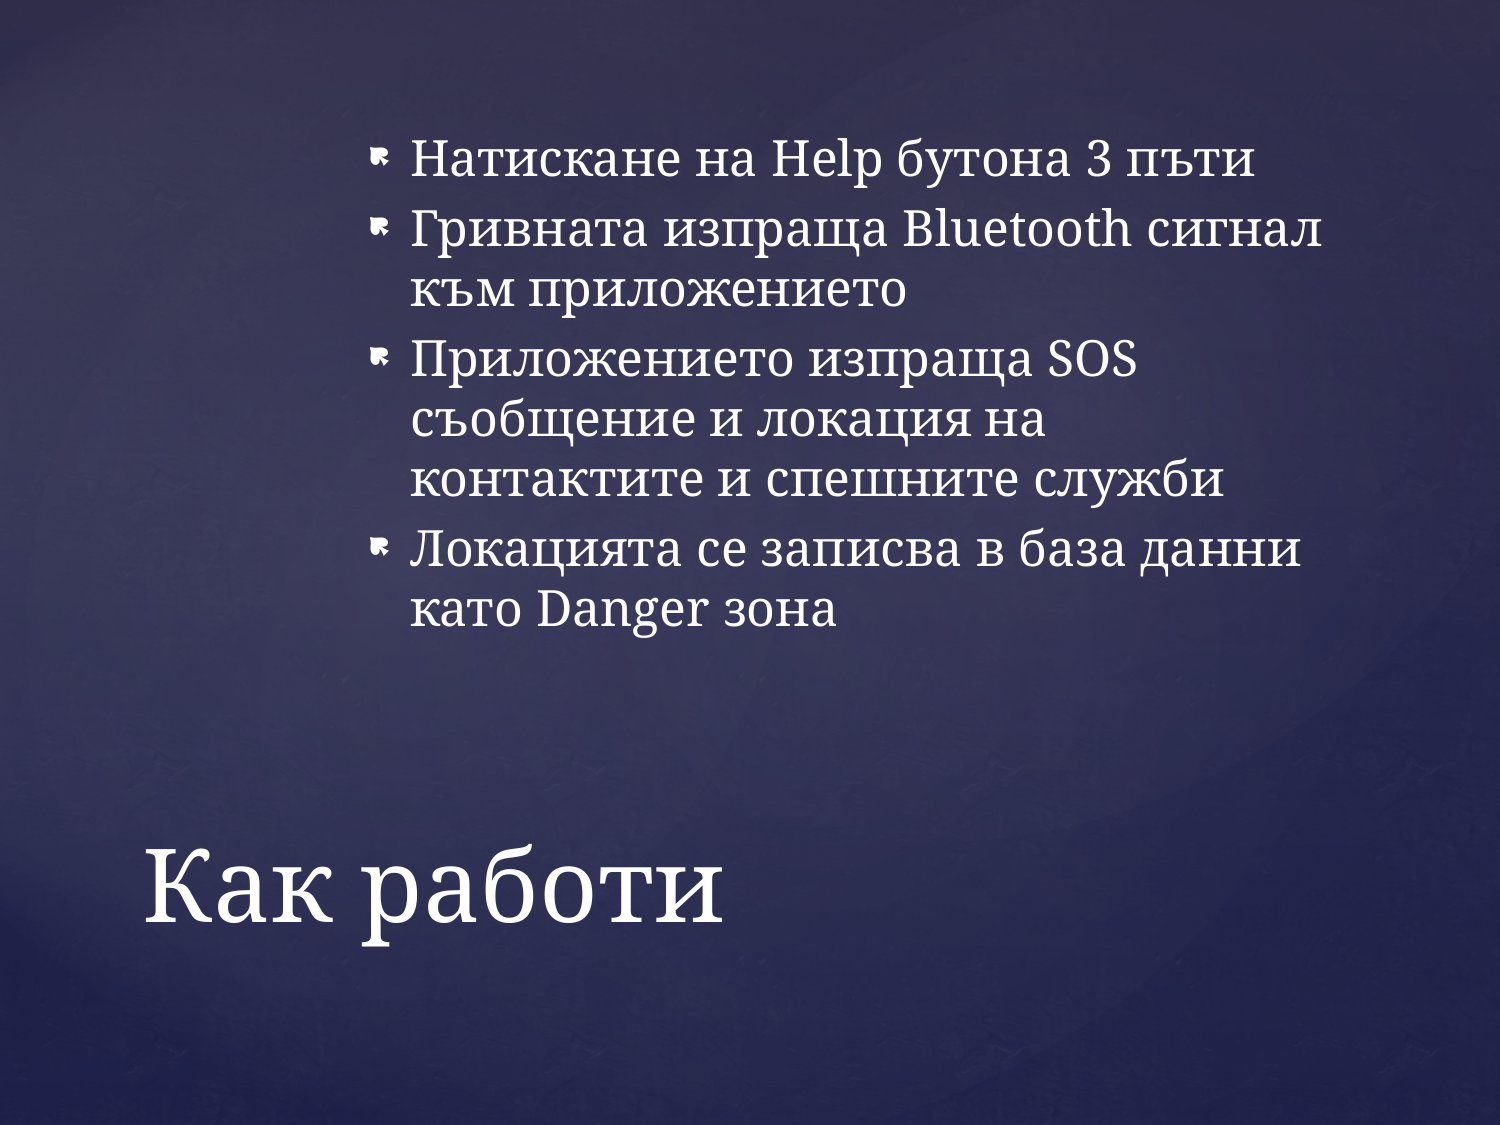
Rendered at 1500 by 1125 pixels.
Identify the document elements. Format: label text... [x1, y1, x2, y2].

title Как работи [127, 800, 1365, 950]
list Натискане на Help бутона 3 пъти Гривната изпраща Bluetooth сигнал към приложението Приложението изпраща SOS съобщение и локация на контактите и спешните служби Локацията се записва в база данни като Danger зона [350, 112, 1350, 713]
